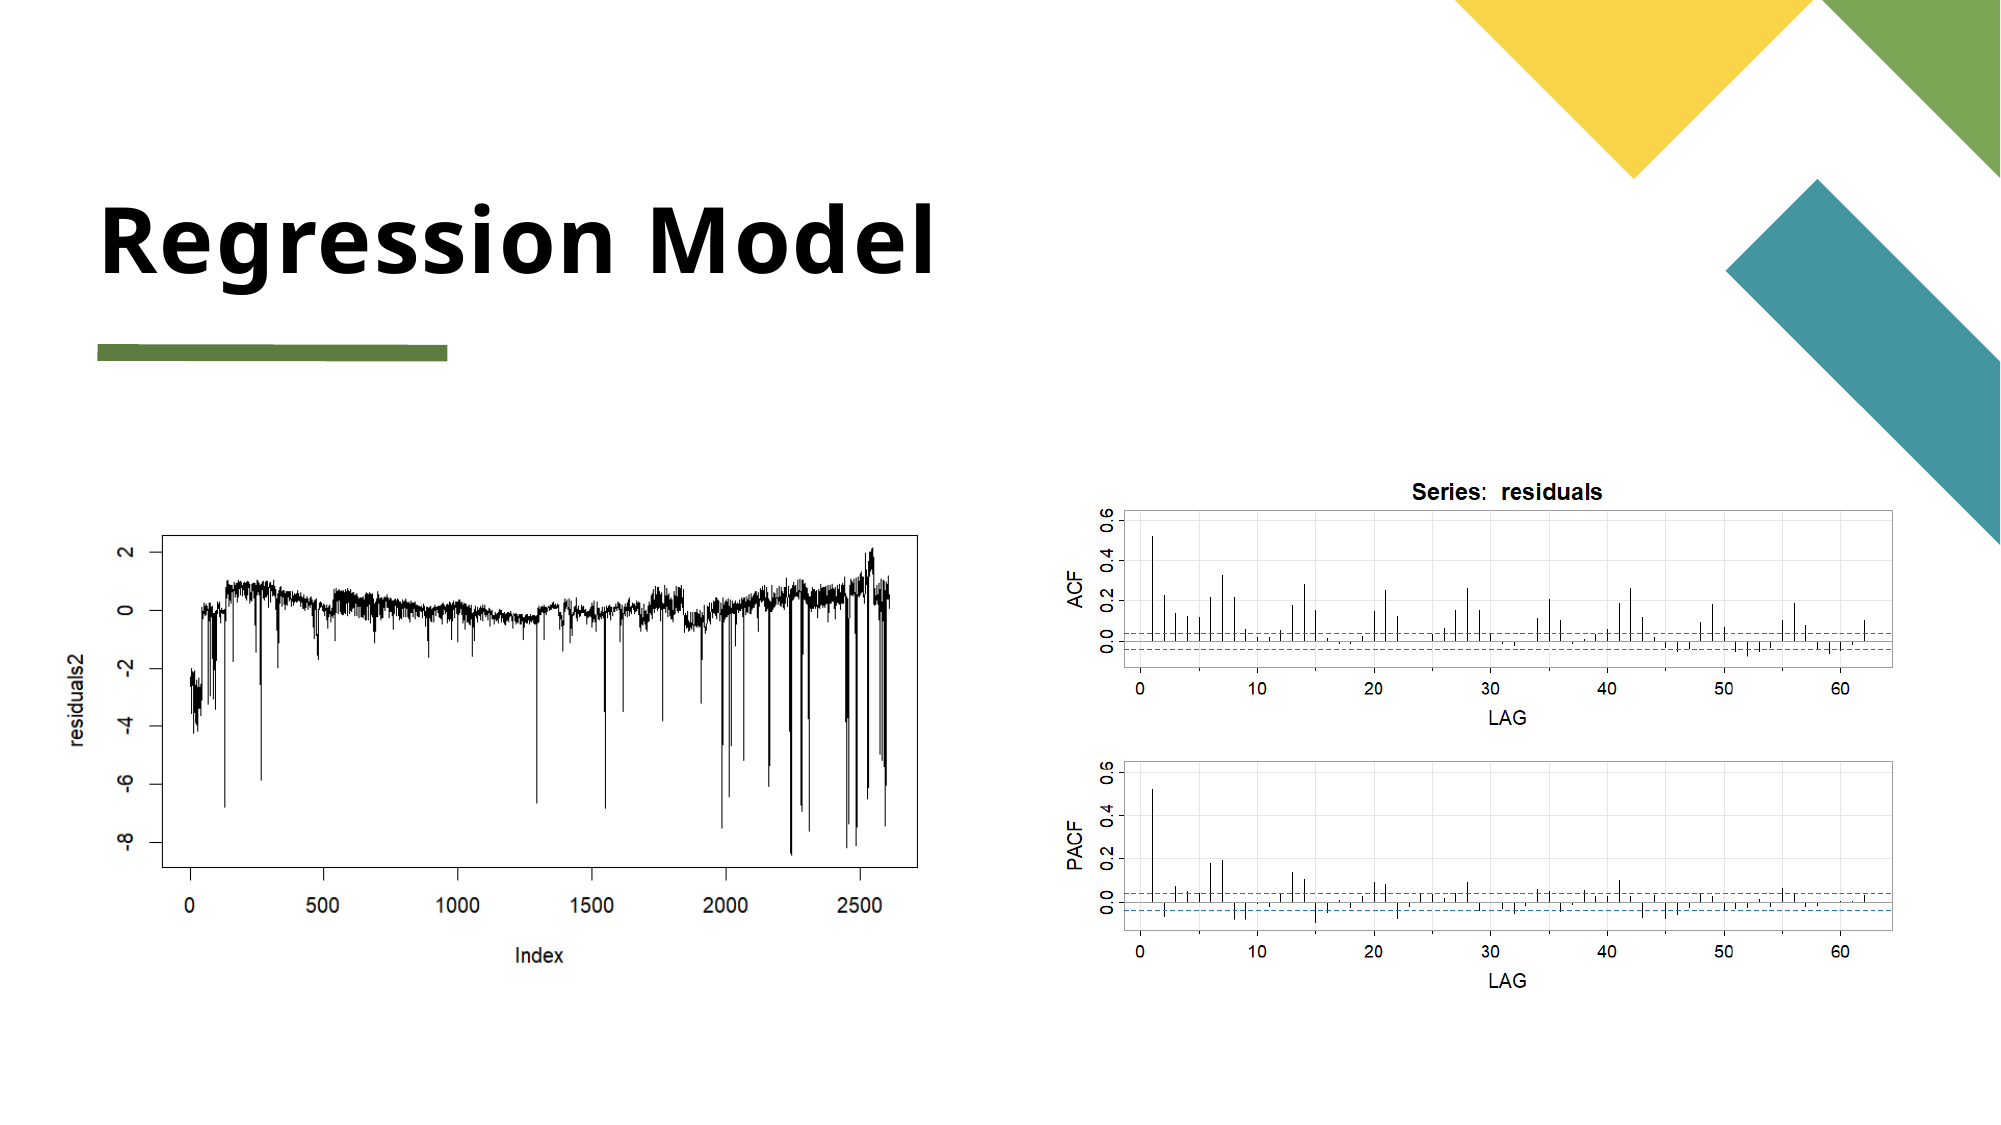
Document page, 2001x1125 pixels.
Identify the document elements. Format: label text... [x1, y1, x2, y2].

picture [1059, 469, 1898, 995]
title Regression Model [97, 32, 1898, 291]
picture [60, 433, 970, 995]
